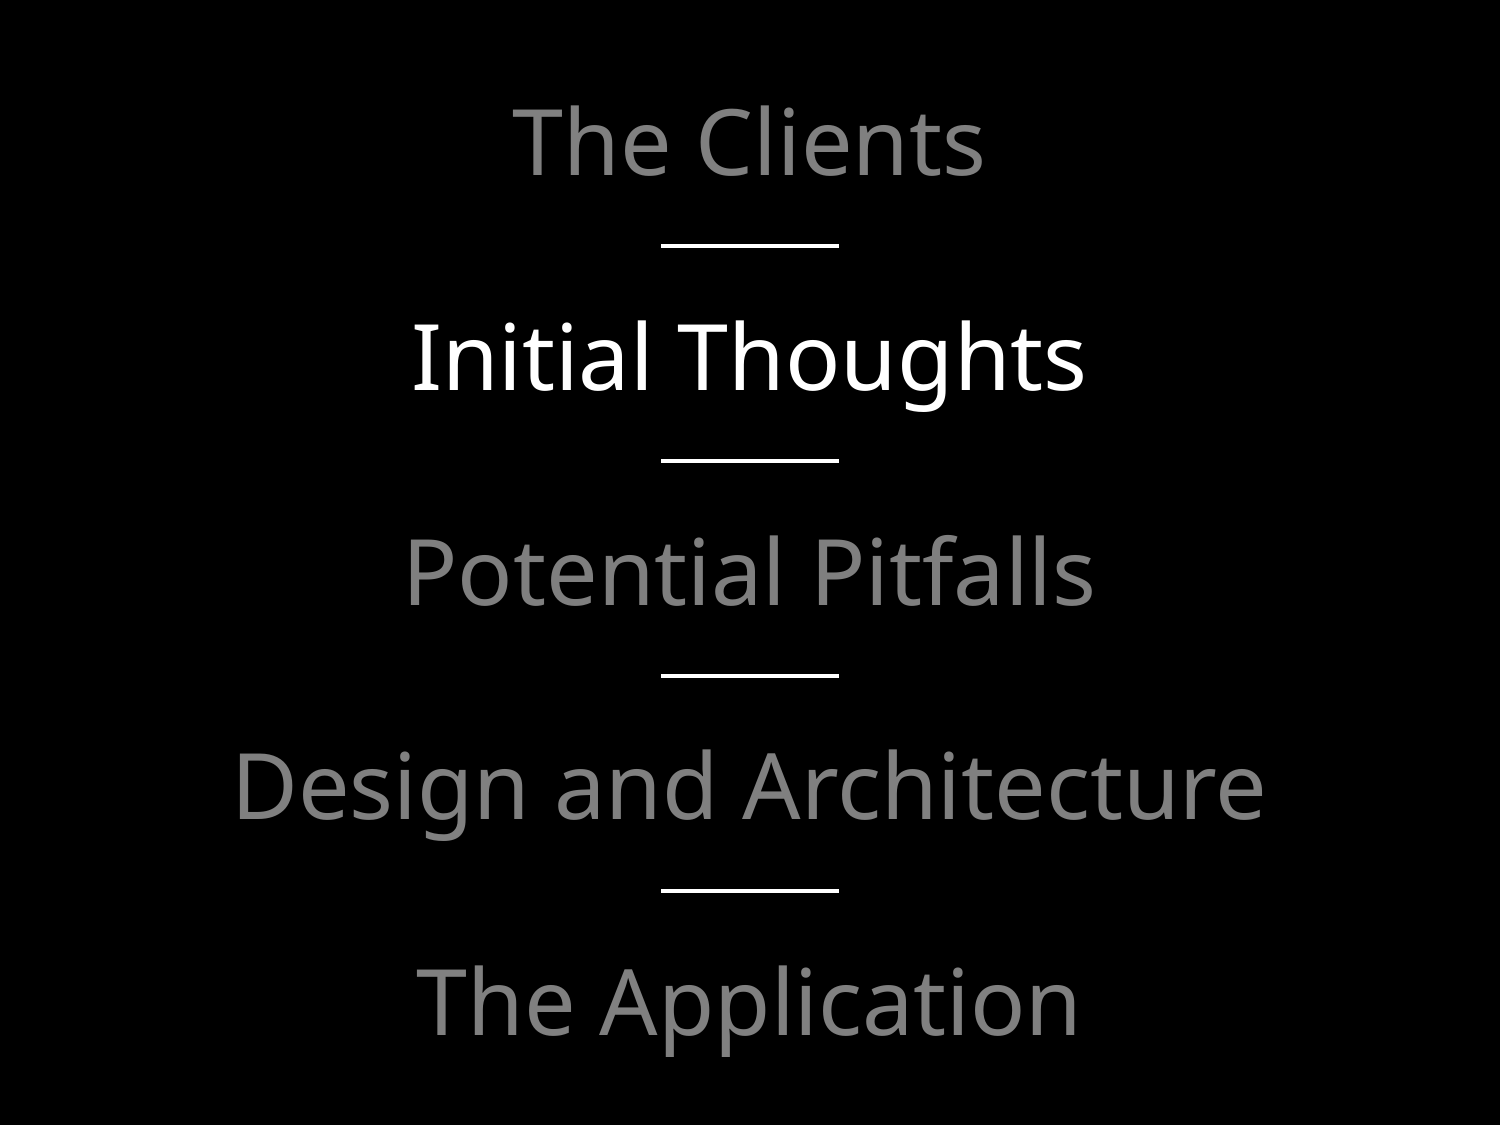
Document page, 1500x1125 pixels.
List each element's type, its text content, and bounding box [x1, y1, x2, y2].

text_box The Application [74, 934, 1425, 1063]
text_box Design and Architecture [74, 719, 1425, 848]
text_box Initial Thoughts [74, 289, 1425, 418]
text_box Potential Pitfalls [74, 504, 1425, 633]
title The Clients [75, 74, 1425, 203]
